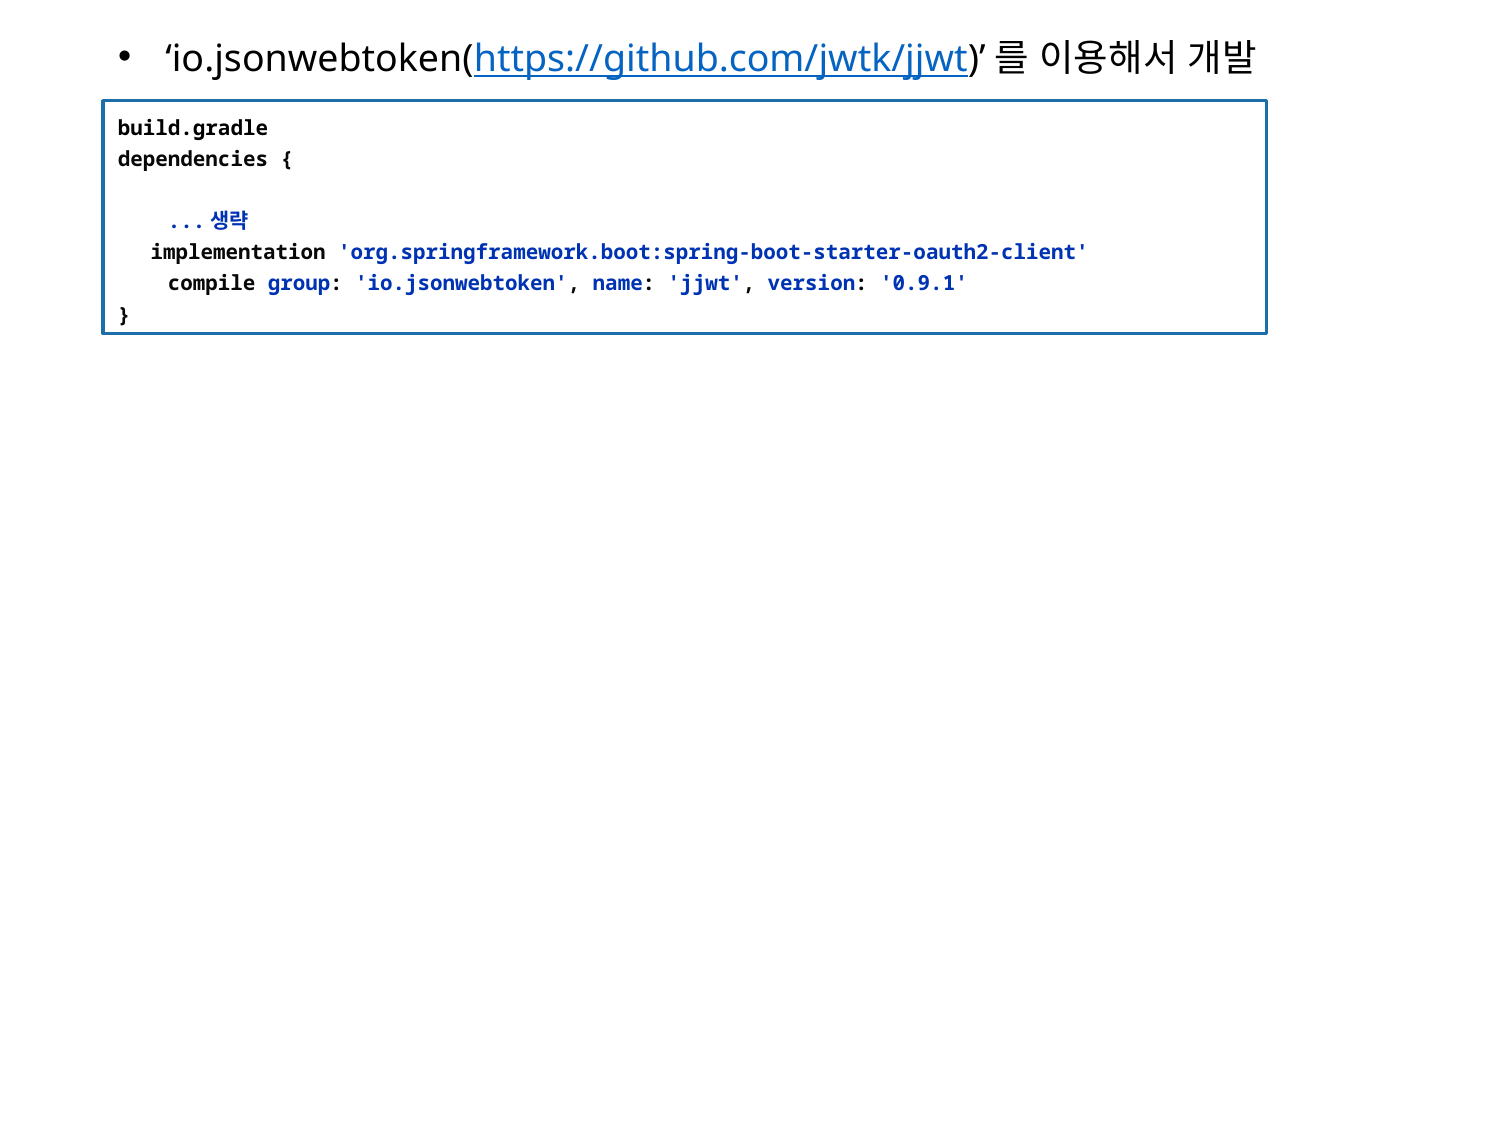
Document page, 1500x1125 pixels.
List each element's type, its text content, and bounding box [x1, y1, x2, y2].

text_box build.gradle dependencies { ...생략 implementation 'org.springframework.boot:spring-boot-starter-oauth2-client' compile group: 'io.jsonwebtoken', name: 'jjwt', version: '0.9.1' } [103, 100, 1267, 334]
list ‘io.jsonwebtoken(https://github.com/jwtk/jjwt)’를 이용해서 개발 [103, 27, 1397, 1014]
